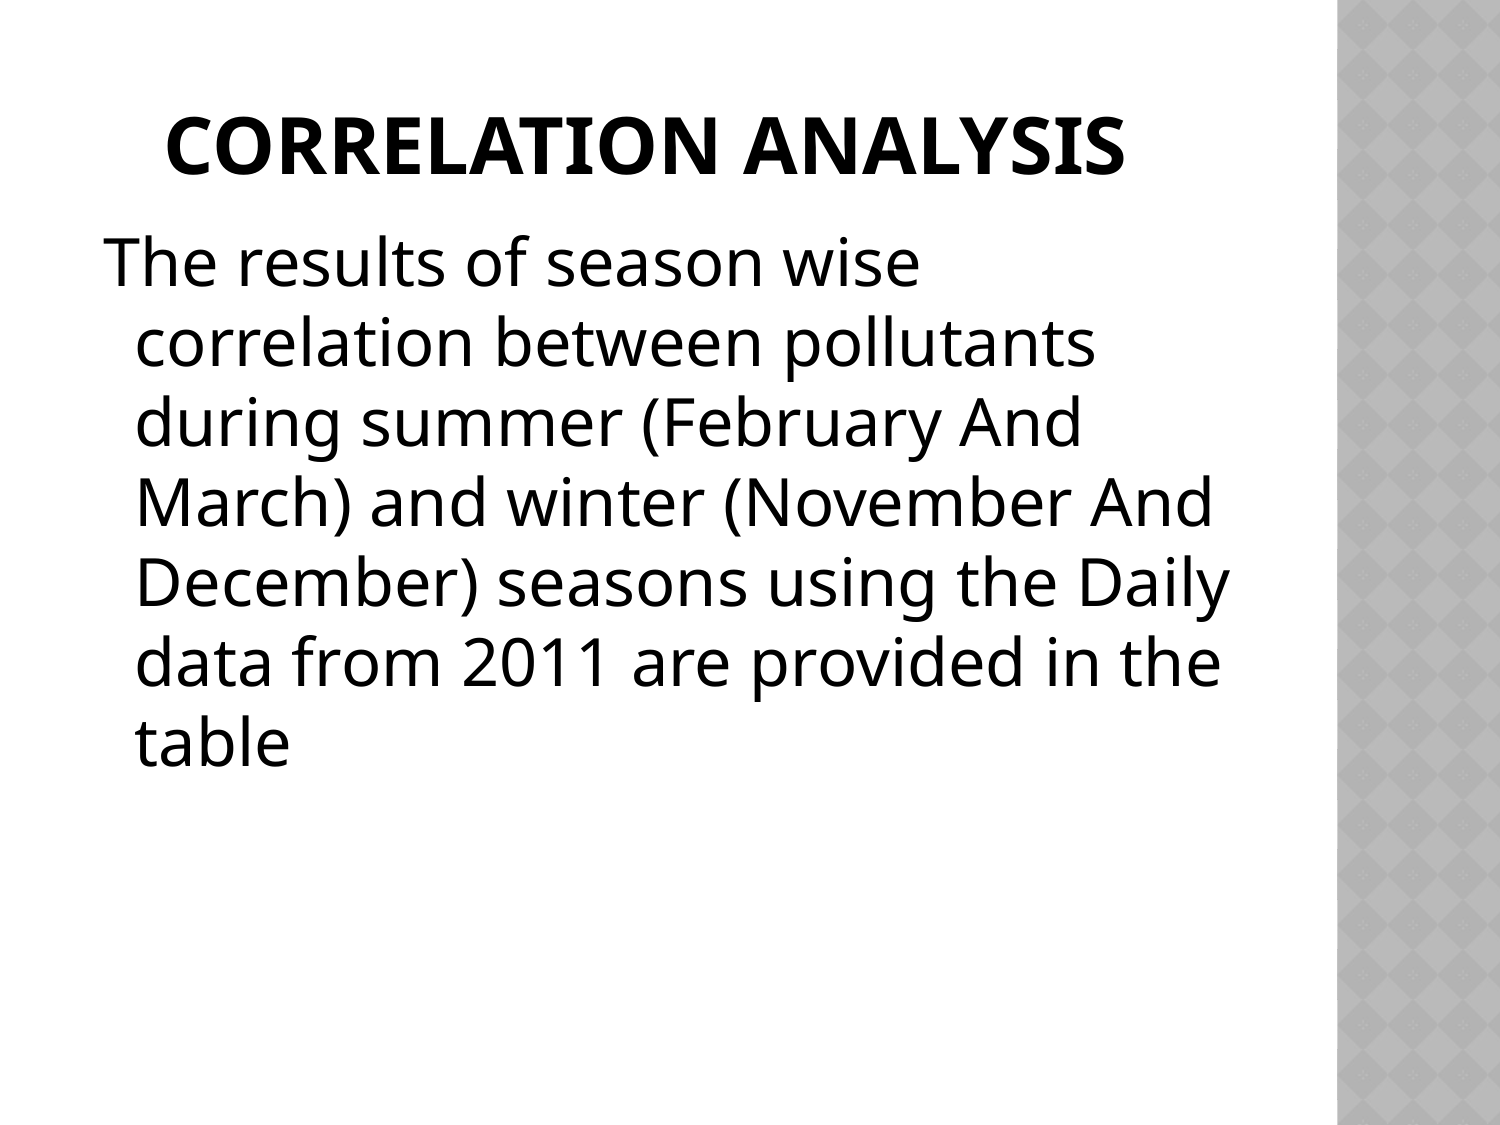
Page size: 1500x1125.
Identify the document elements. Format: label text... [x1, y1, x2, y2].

list The results of season wise correlation between pollutants during summer (February And March) and winter (November And December) seasons using the Daily data from 2011 are provided in the table [75, 212, 1263, 1059]
title COrRELATION ANALYSIS [62, 75, 1250, 190]
